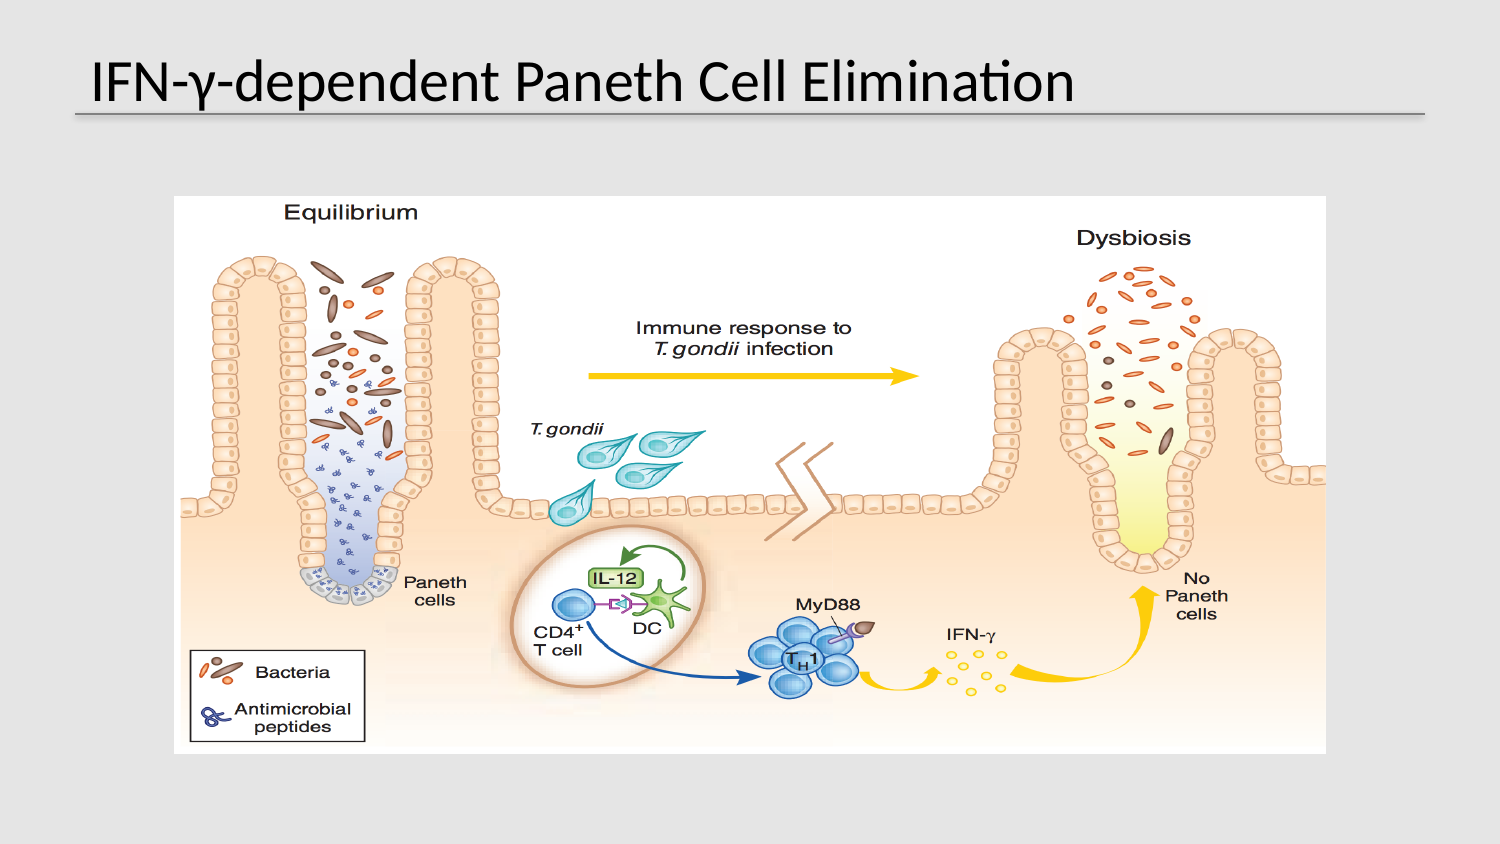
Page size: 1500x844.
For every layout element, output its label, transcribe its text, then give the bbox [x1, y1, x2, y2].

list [74, 196, 1426, 754]
title IFN-γ-dependent Paneth Cell Elimination [75, 33, 1425, 112]
